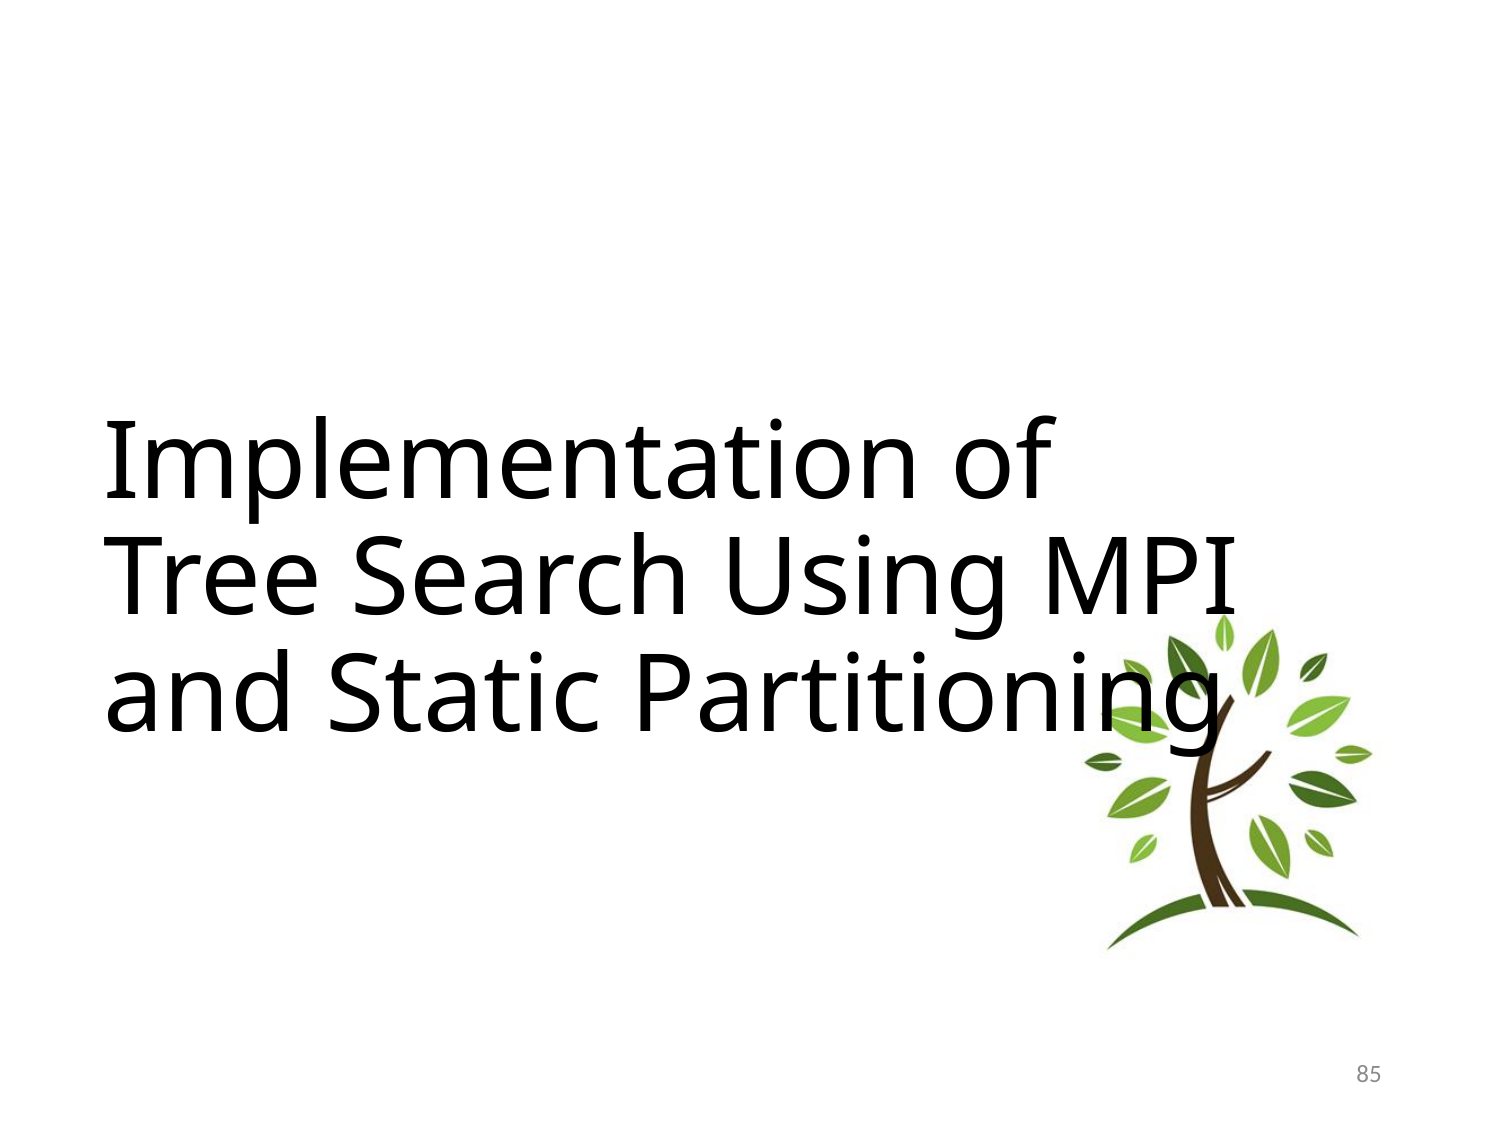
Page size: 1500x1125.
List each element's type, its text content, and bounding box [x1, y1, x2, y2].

slide_number 85 [1059, 1042, 1397, 1103]
title Implementation of Tree Search Using MPI and Static Partitioning [88, 345, 1274, 814]
picture [1045, 597, 1412, 964]
